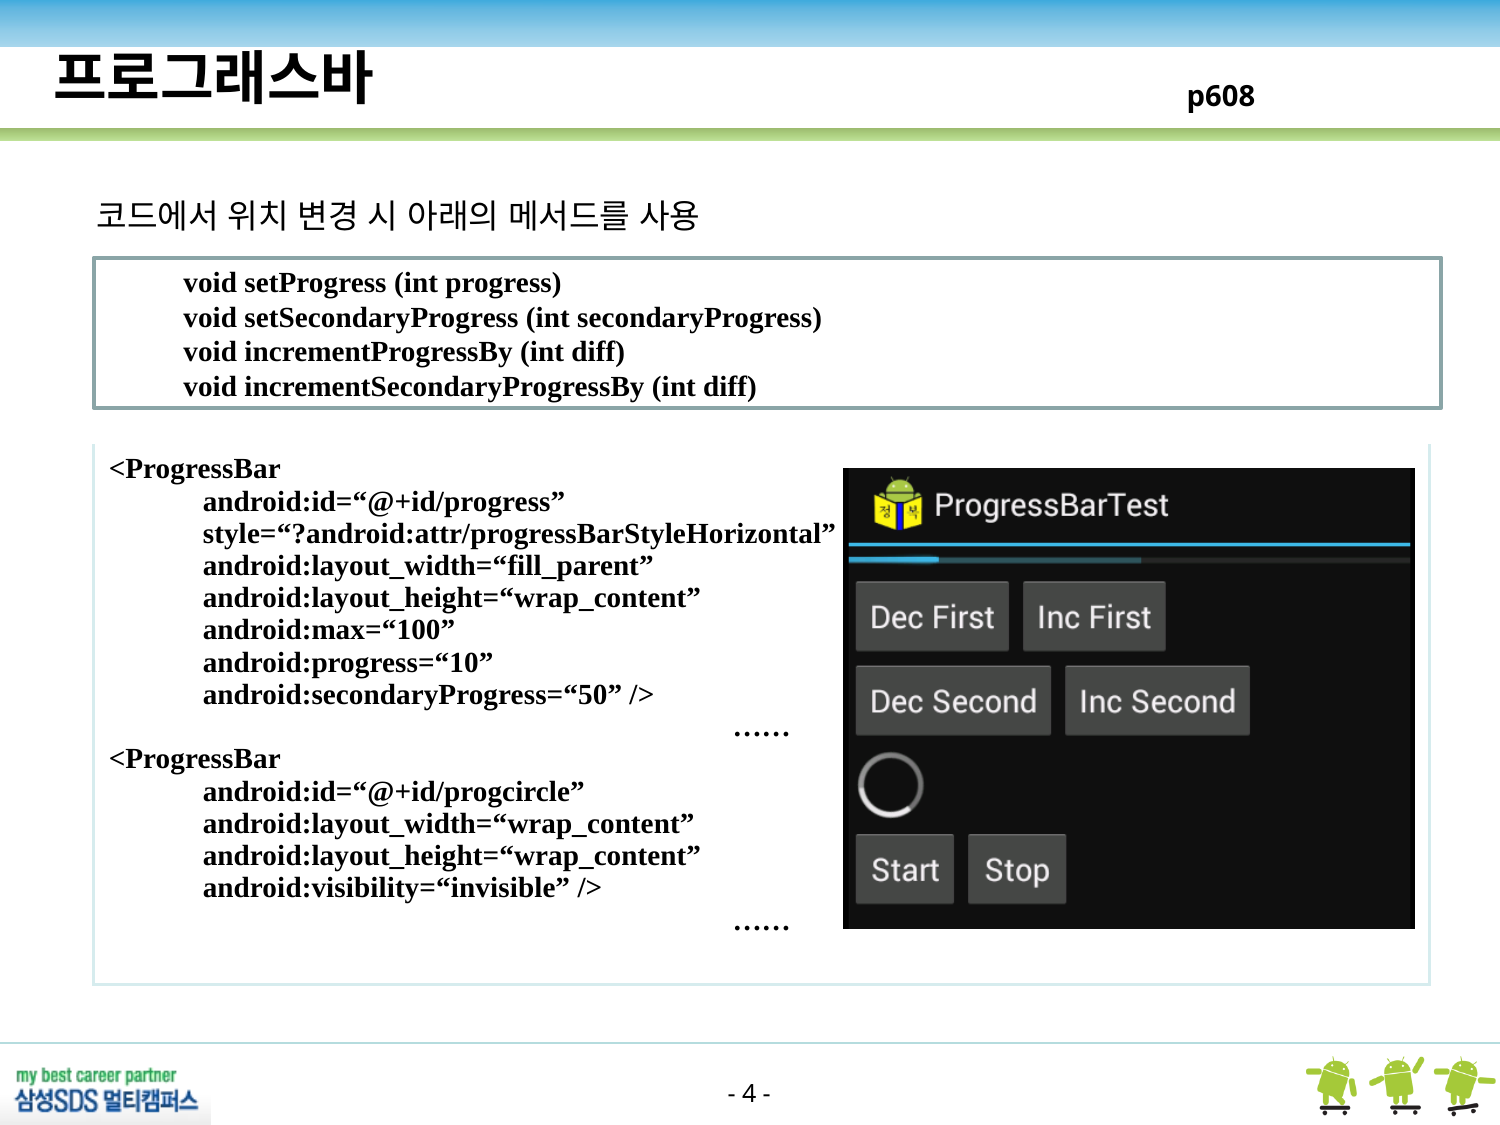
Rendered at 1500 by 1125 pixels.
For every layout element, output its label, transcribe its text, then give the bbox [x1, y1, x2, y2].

table_header <ProgressBar android:id=“@+id/progress” style=“?android:attr/progressBarStyleHorizontal” android:layout_width=“fill_parent” android:layout_height=“wrap_content” android:max=“100” android:progress=“10” android:secondaryProgress=“50” /> …… <ProgressBar android:id=“@+id/progcircle” android:layout_width=“wrap_content” android:layout_height=“wrap_content” android:visibility=“invisible” /> …… [95, 446, 1428, 983]
text_box 프로그래스바 [53, 42, 971, 111]
picture [843, 468, 1416, 930]
text_box p608 [1171, 70, 1500, 120]
picture [0, 0, 1500, 47]
slide_number - 4 - [574, 1070, 925, 1125]
picture [0, 1060, 211, 1125]
text_box void setProgress (int progress) void setSecondaryProgress (int secondaryProgress) void incrementProgressBy (int diff) void incrementSecondaryProgressBy (int diff) [92, 256, 1443, 410]
picture [1300, 1048, 1500, 1125]
text_box 코드에서 위치 변경 시 아래의 메서드를 사용 [81, 187, 1430, 243]
